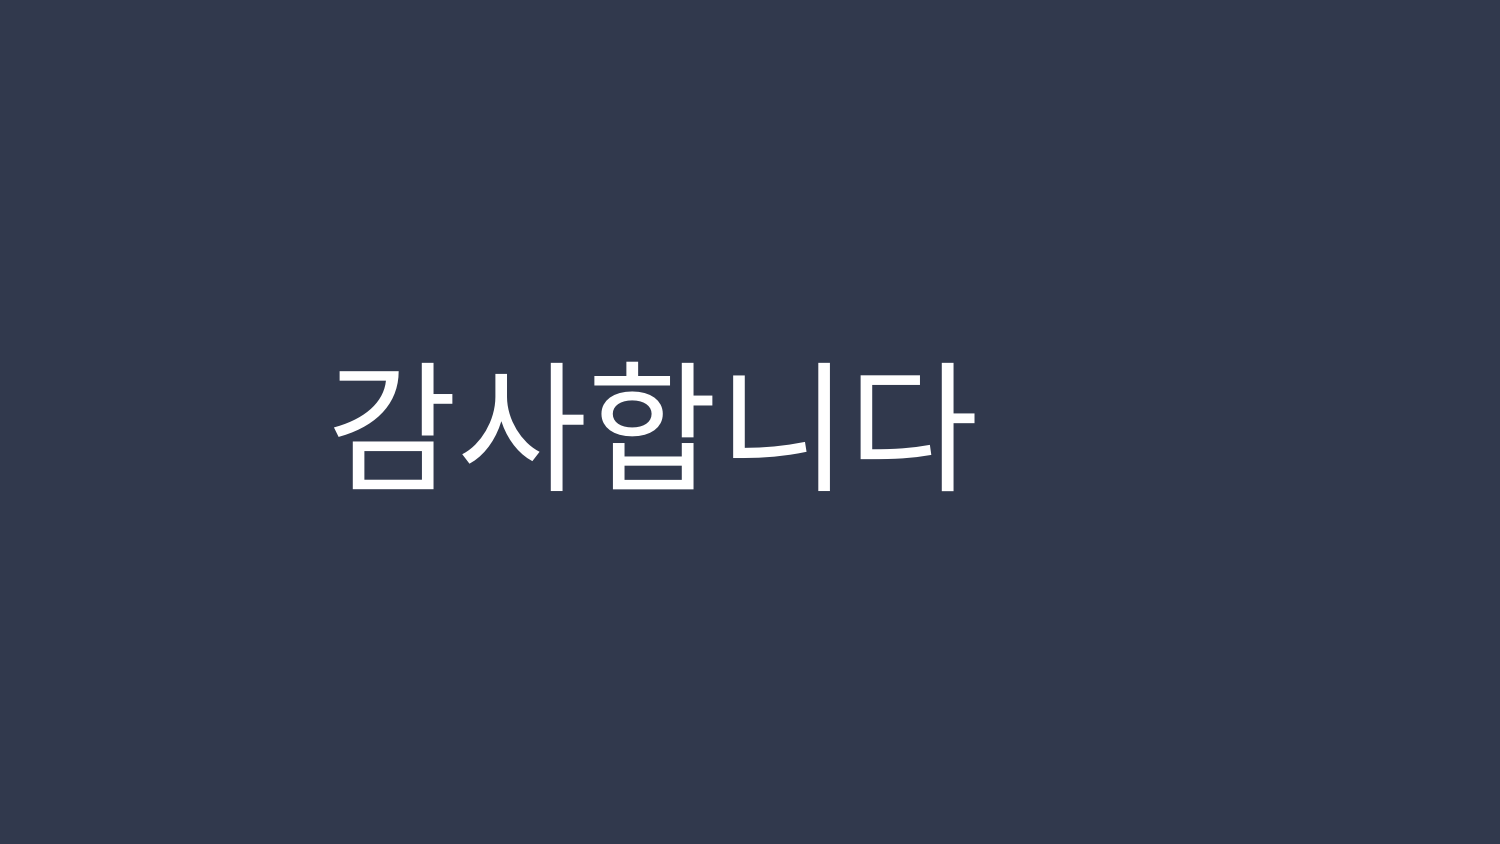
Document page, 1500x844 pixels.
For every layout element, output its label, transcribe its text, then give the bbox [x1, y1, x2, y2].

title 감사합니다 [312, 319, 1188, 524]
